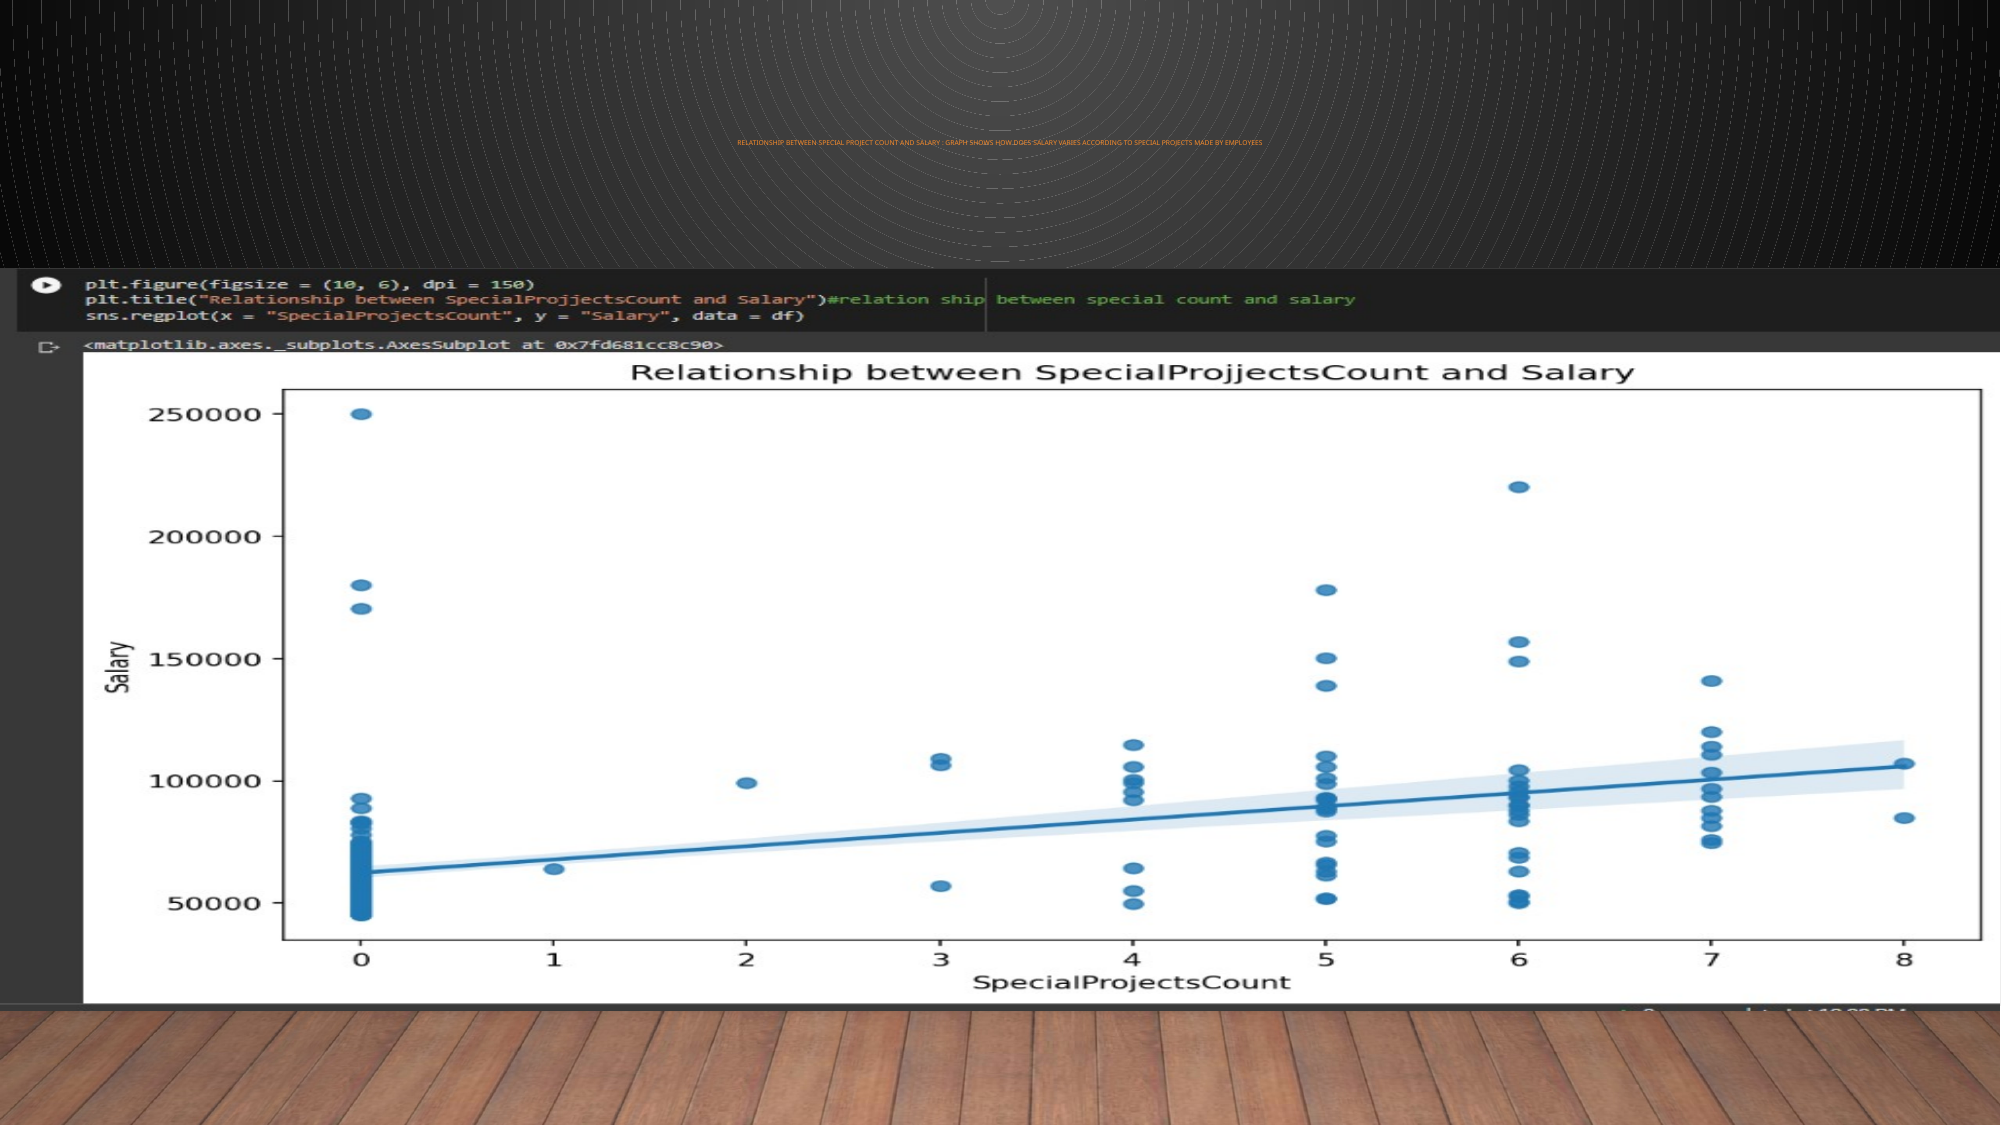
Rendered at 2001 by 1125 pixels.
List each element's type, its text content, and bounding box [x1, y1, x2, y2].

picture [0, 1011, 2000, 1125]
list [0, 268, 2000, 1011]
title Relationship between special project count and salary : graph shows how does salary varies according to special projects made by employees [238, 131, 1763, 155]
